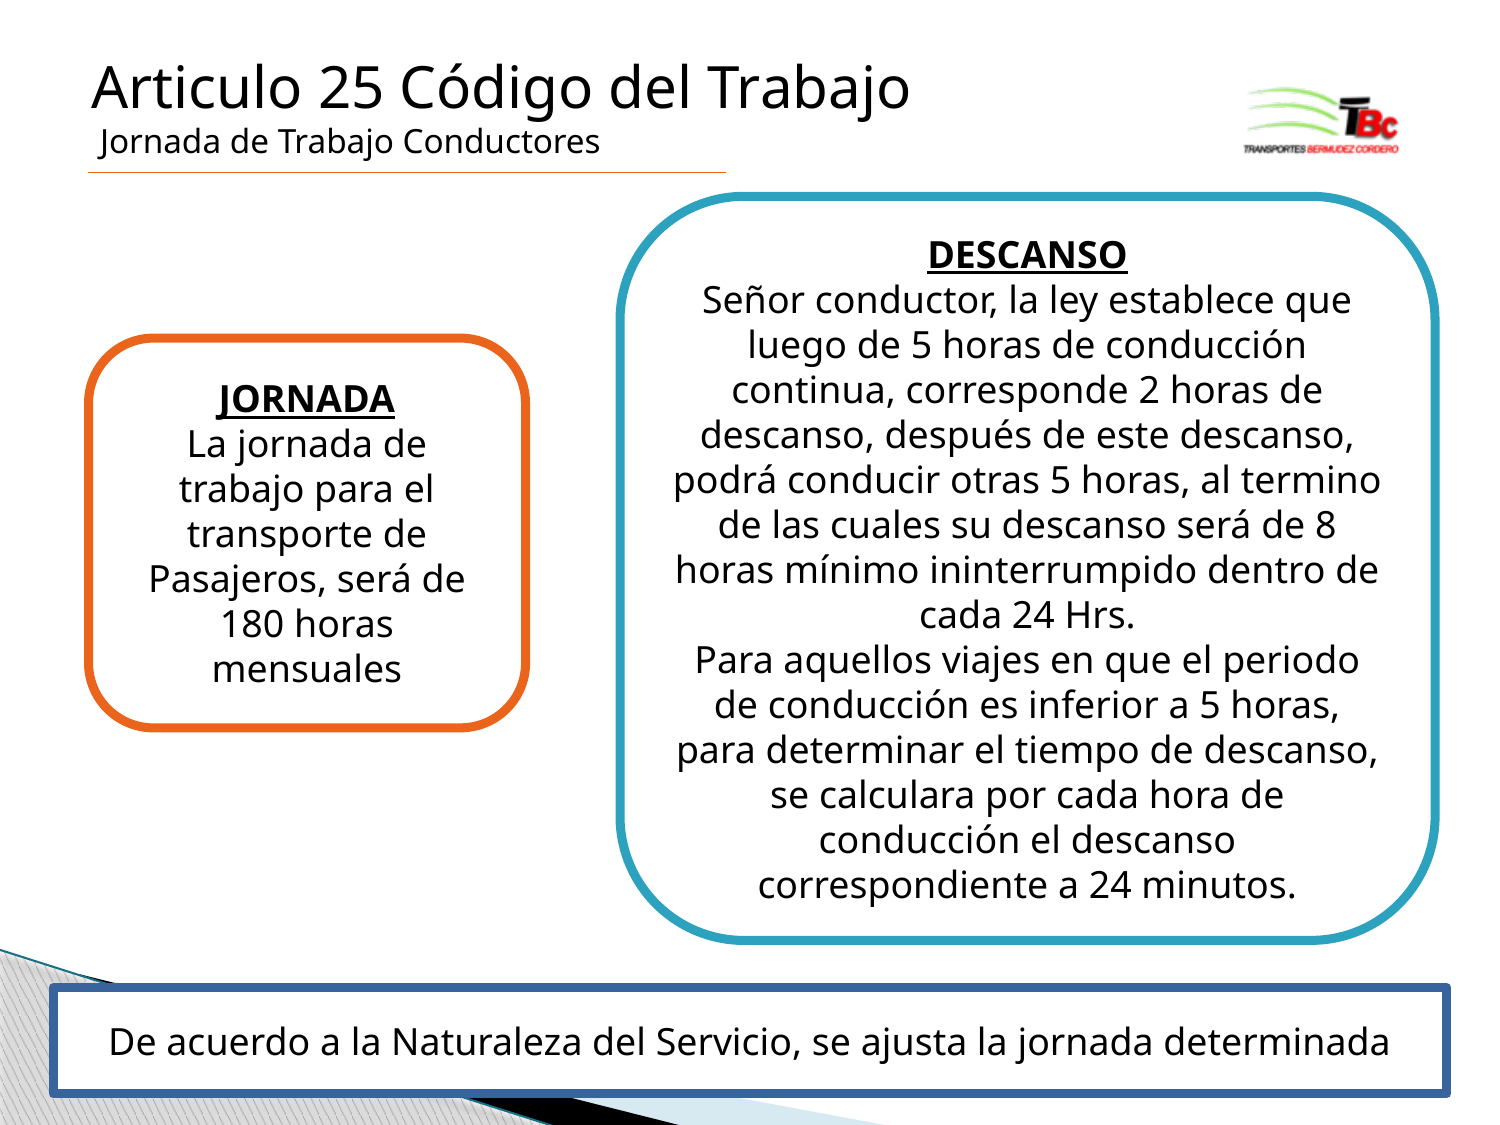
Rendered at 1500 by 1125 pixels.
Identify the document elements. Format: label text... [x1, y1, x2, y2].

text_box Articulo 25 Código del Trabajo Jornada de Trabajo Conductores [76, 30, 972, 180]
picture [1233, 77, 1408, 162]
text_box De acuerdo a la Naturaleza del Servicio, se ajusta la jornada determinada [49, 983, 1451, 1098]
text_box JORNADA La jornada de trabajo para el transporte de Pasajeros, será de 180 horas mensuales [84, 333, 531, 733]
text_box DESCANSO Señor conductor, la ley establece que luego de 5 horas de conducción continua, corresponde 2 horas de descanso, después de este descanso, podrá conducir otras 5 horas, al termino de las cuales su descanso será de 8 horas mínimo ininterrumpido dentro de cada 24 Hrs. Para aquellos viajes en que el periodo de conducción es inferior a 5 horas, para determinar el tiempo de descanso, se calculara por cada hora de conducción el descanso correspondiente a 24 minutos. [615, 191, 1440, 945]
